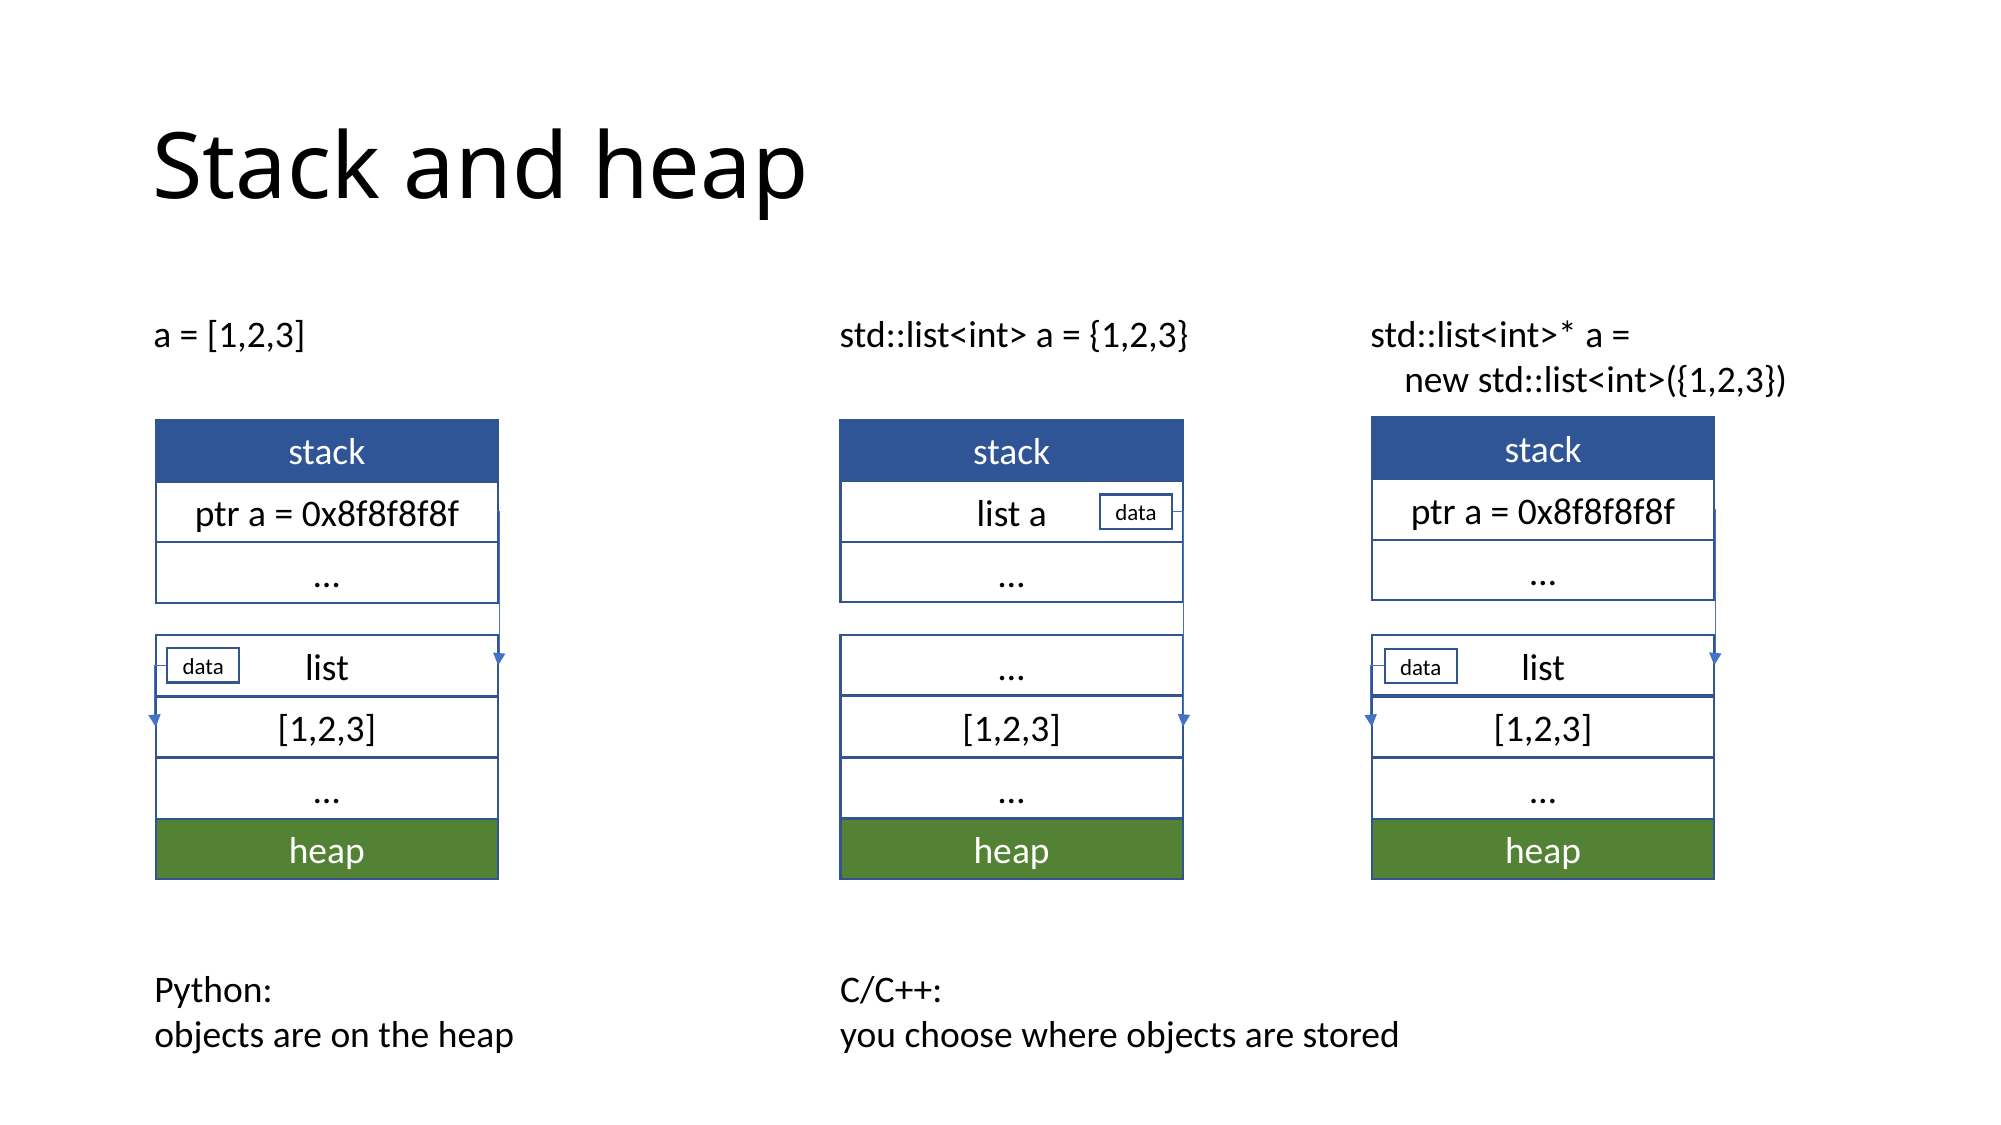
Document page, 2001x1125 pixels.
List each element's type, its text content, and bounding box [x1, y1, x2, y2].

text_box std::list<int>* a = new std::list<int>({1,2,3}) [1355, 303, 1803, 408]
text_box … [1371, 541, 1714, 601]
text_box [1371, 665, 1385, 727]
text_box heap [155, 820, 499, 880]
text_box stack [839, 419, 1184, 481]
text_box list [155, 634, 499, 697]
text_box data [1384, 648, 1458, 684]
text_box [155, 665, 168, 727]
text_box Python: objects are on the heap [139, 957, 530, 1063]
text_box C/C++: you choose where objects are stored [825, 957, 1416, 1063]
text_box [1,2,3] [839, 697, 1184, 758]
text_box … [155, 758, 499, 820]
text_box … [155, 543, 498, 604]
text_box [1,2,3] [155, 697, 499, 758]
text_box … [839, 543, 1172, 603]
text_box stack [1371, 416, 1715, 479]
text_box list [1371, 634, 1715, 697]
text_box ptr a = 0x8f8f8f8f [1371, 479, 1715, 541]
text_box a = [1,2,3] [138, 303, 321, 363]
text_box … [1371, 758, 1715, 820]
text_box … [839, 634, 1172, 697]
text_box ptr a = 0x8f8f8f8f [155, 481, 499, 543]
text_box stack [155, 419, 499, 481]
text_box heap [1371, 820, 1715, 880]
text_box heap [839, 820, 1184, 880]
title Stack and heap [137, 59, 1863, 278]
text_box std::list<int> a = {1,2,3} [824, 303, 1204, 363]
text_box … [839, 758, 1184, 820]
text_box [1,2,3] [1371, 697, 1715, 758]
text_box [1172, 511, 1184, 727]
text_box data [1099, 493, 1173, 530]
text_box list a [839, 481, 1184, 543]
text_box data [166, 647, 240, 684]
